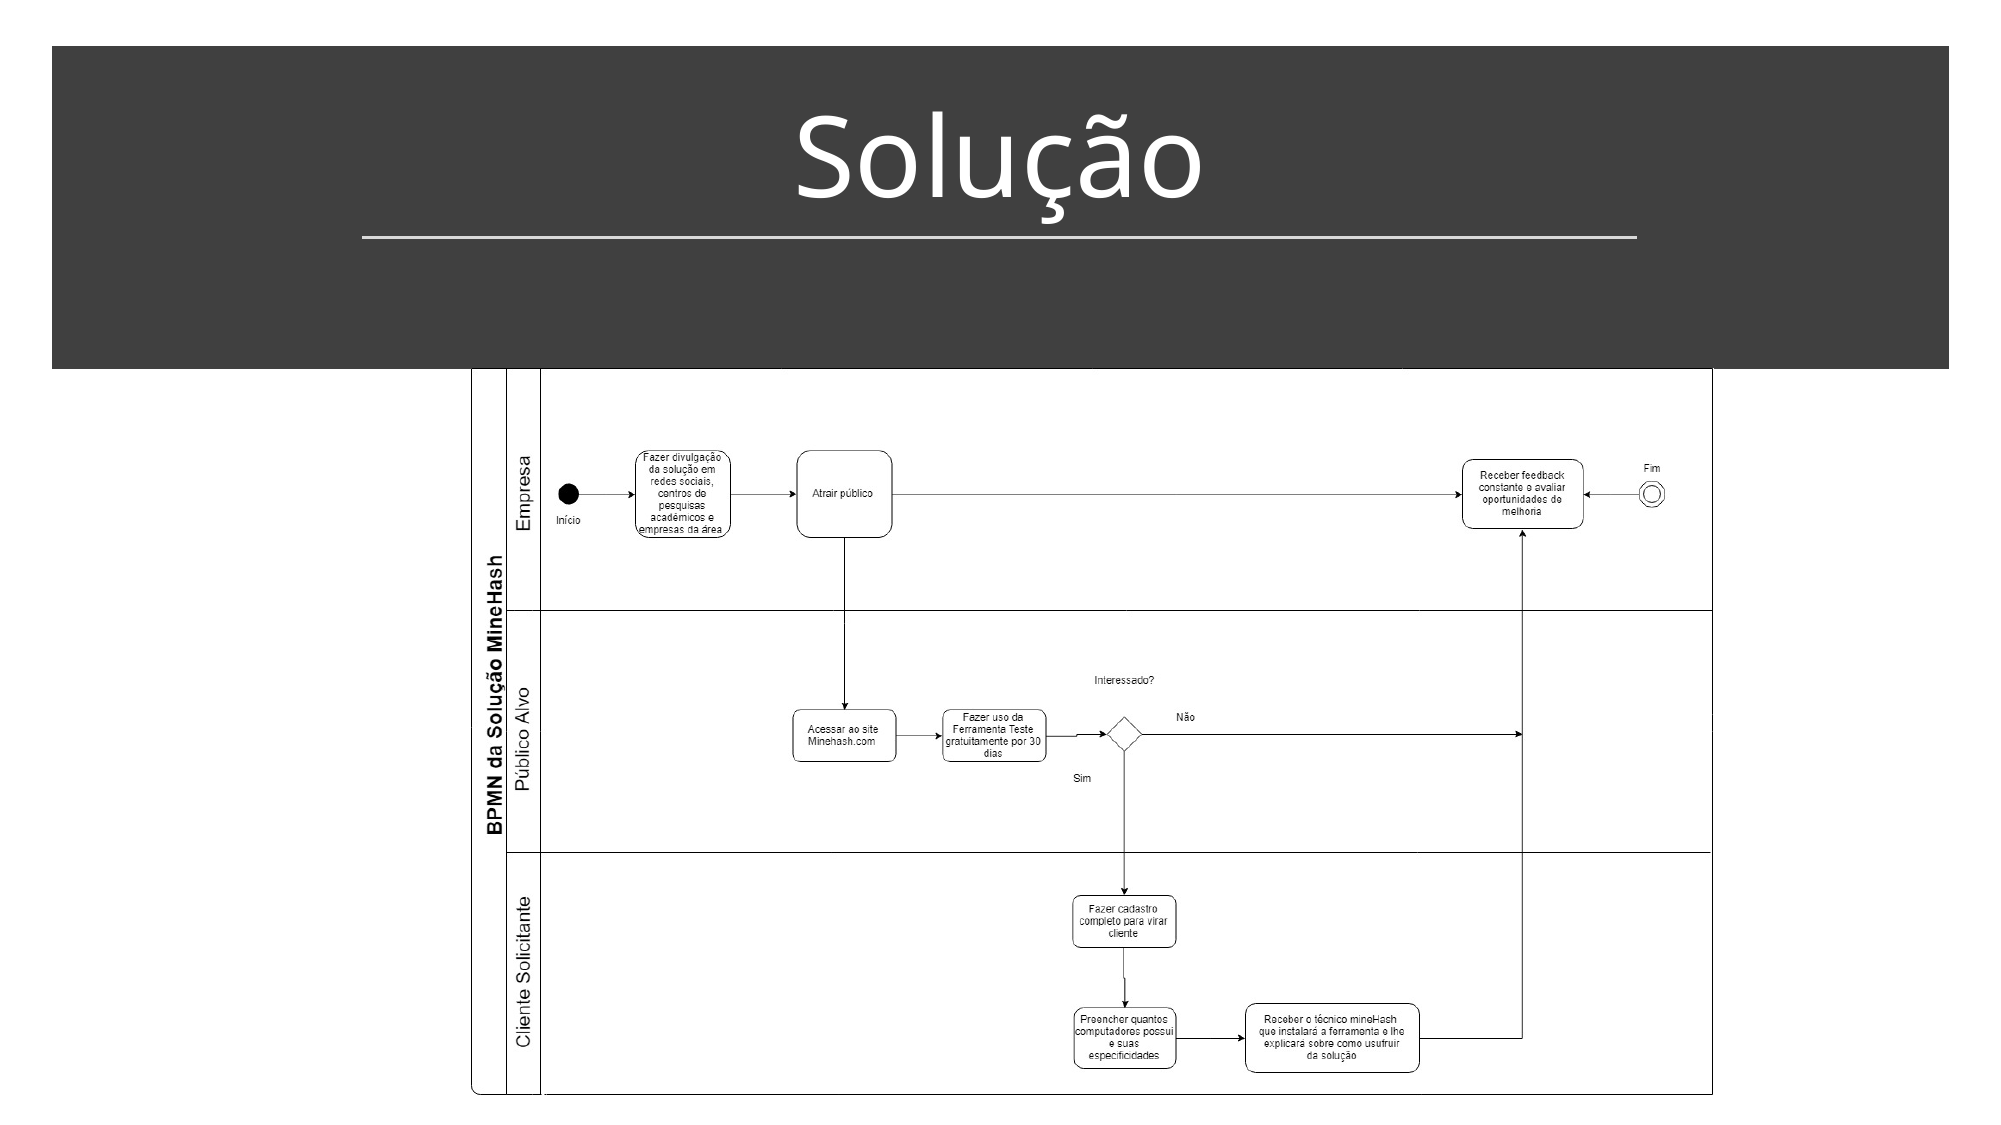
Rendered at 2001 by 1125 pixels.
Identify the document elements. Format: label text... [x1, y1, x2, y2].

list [471, 368, 1714, 1096]
text_box [61, 55, 1939, 360]
title Solução [86, 76, 1914, 230]
